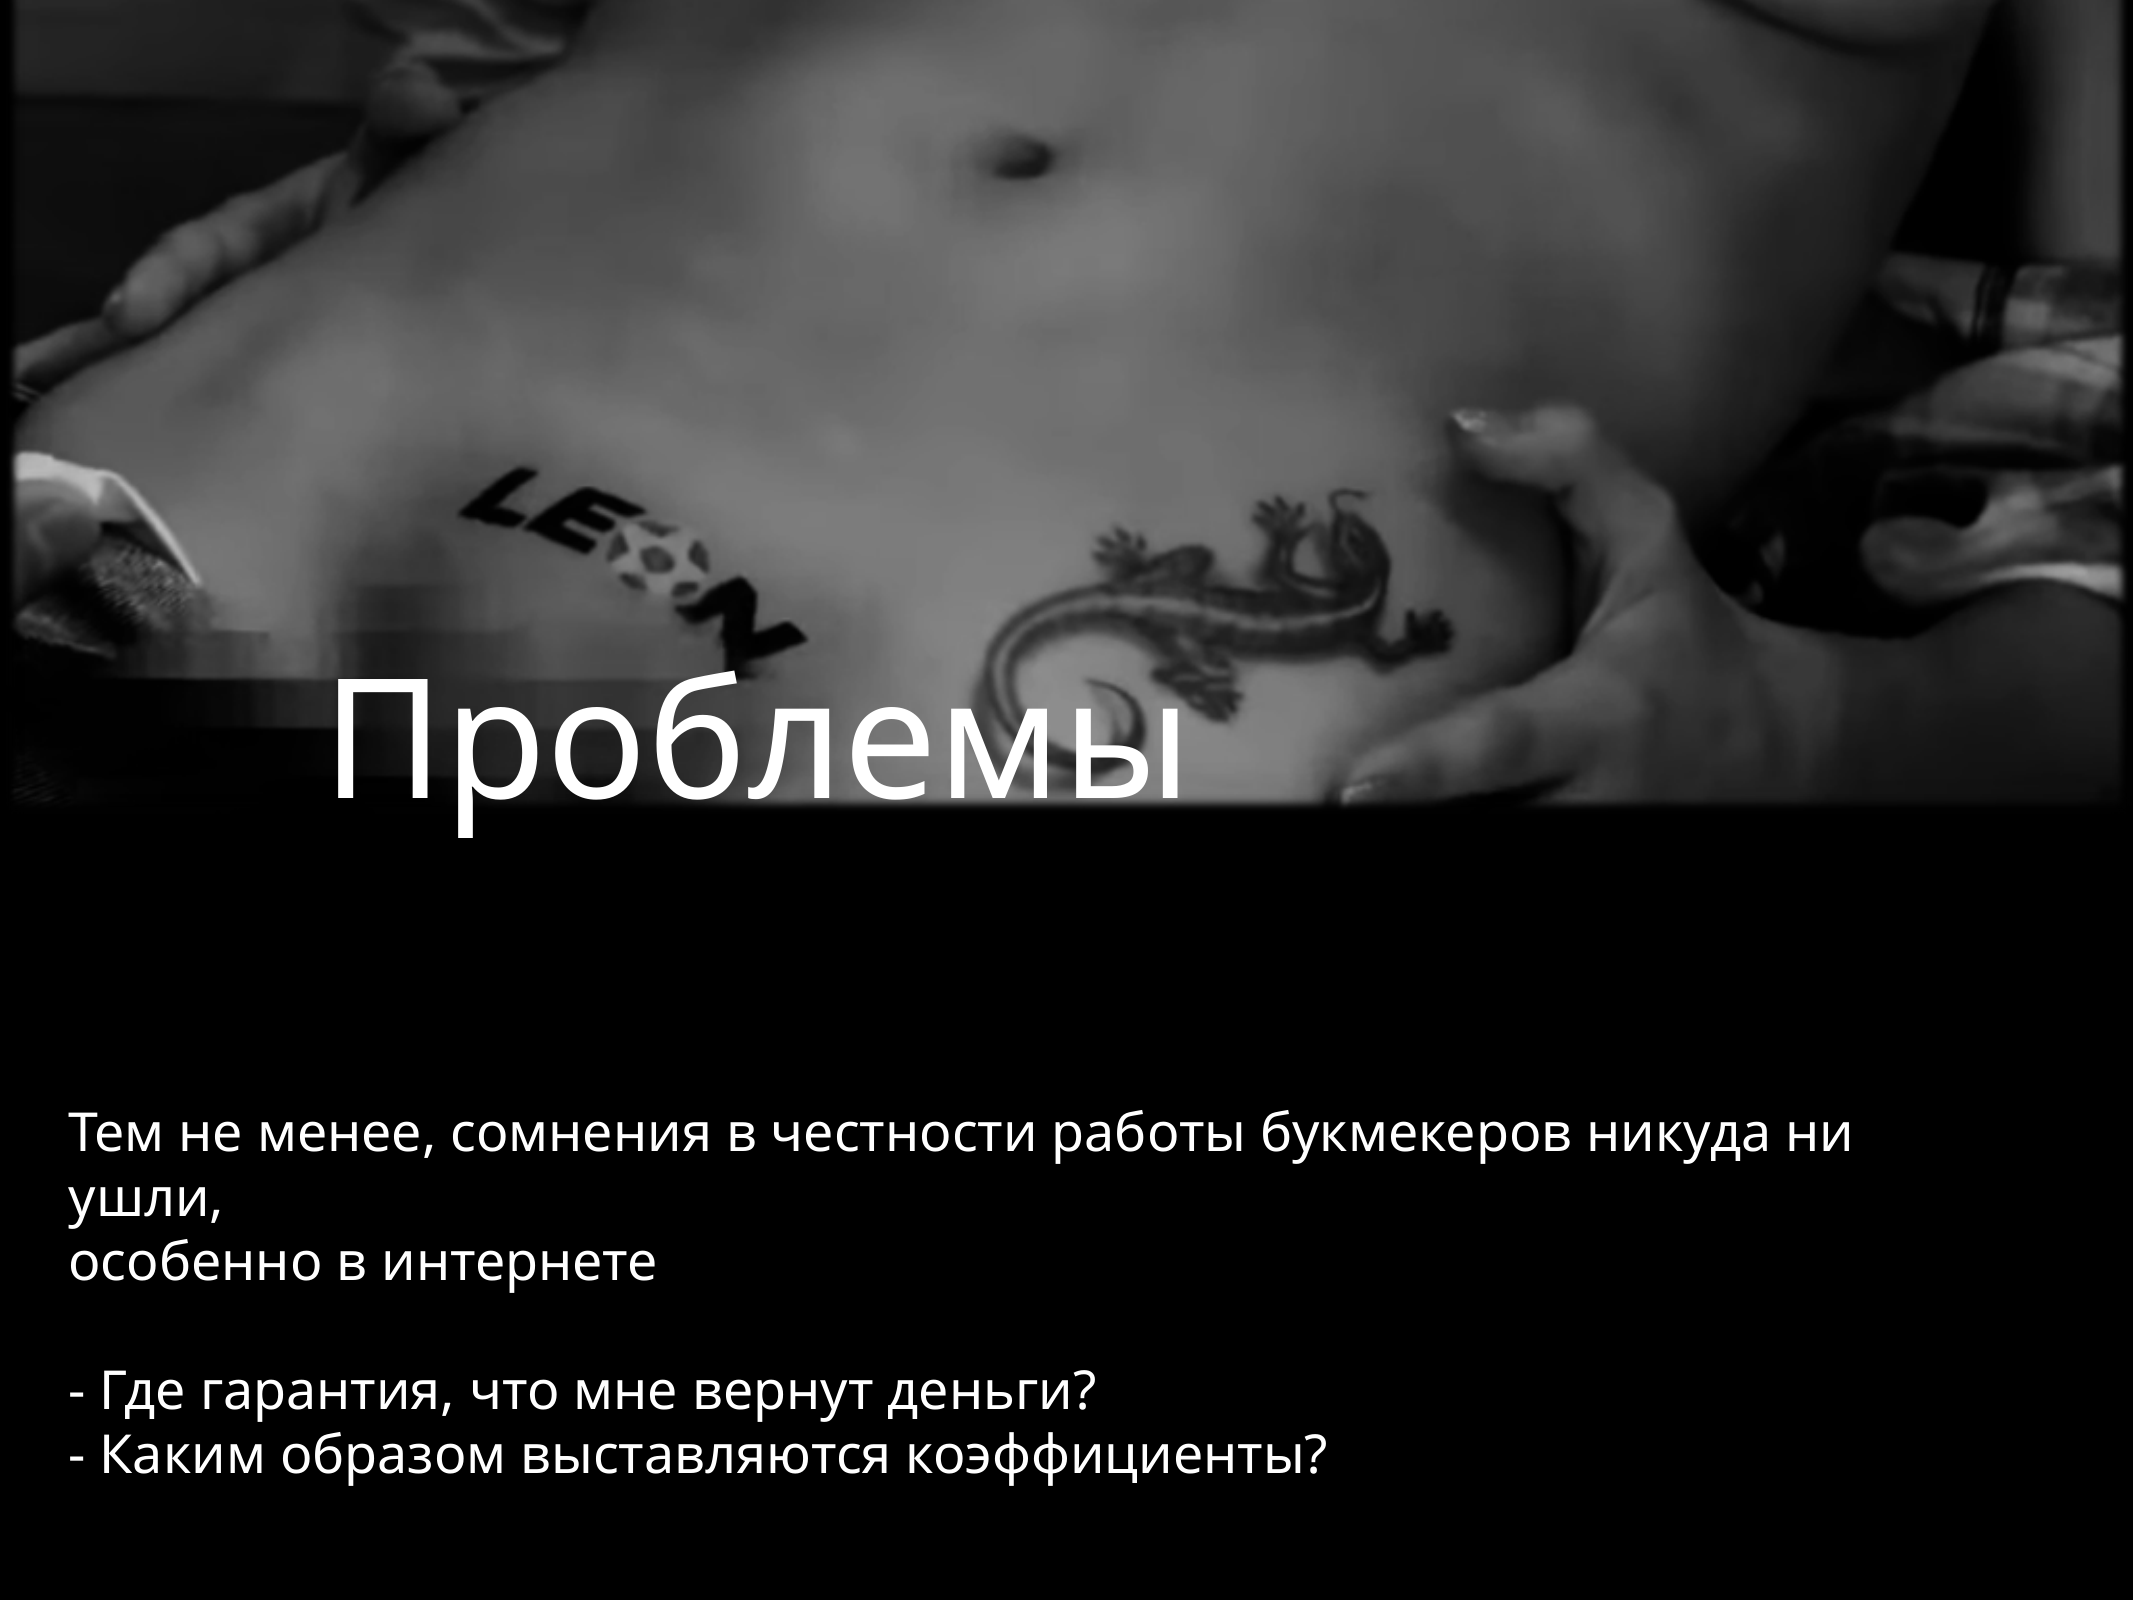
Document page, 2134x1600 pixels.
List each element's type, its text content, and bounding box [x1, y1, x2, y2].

title Проблемы [0, 298, 1616, 842]
picture [5, 0, 2132, 814]
subtitle Тем не менее, сомнения в честности работы букмекеров никуда ни ушли, особенно в интернете - Где гарантия, что мне вернут деньги? - Каким образом выставляются коэффициенты? [59, 1088, 1874, 1559]
